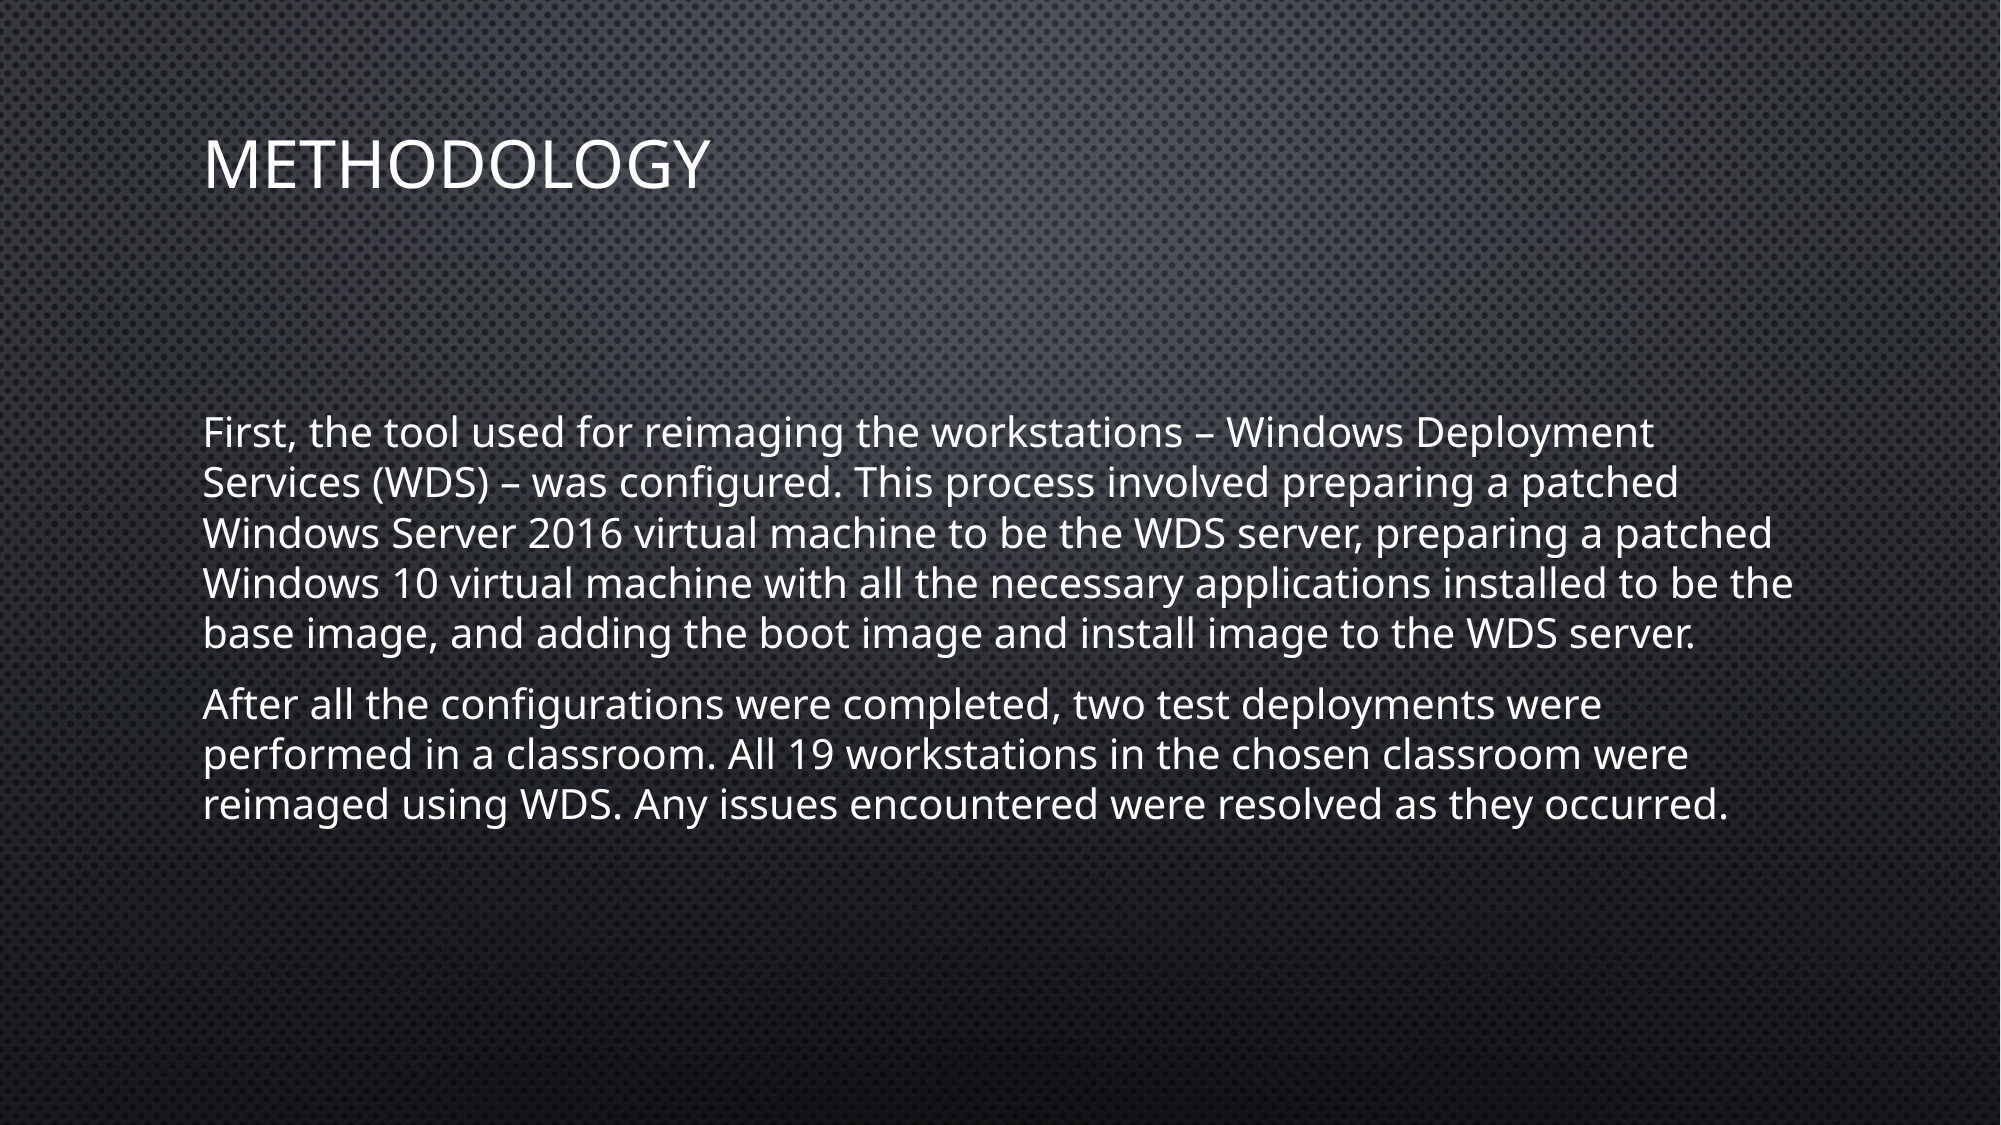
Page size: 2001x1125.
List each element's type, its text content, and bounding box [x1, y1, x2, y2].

title Methodology [187, 99, 1813, 225]
list First, the tool used for reimaging the workstations – Windows Deployment Services (WDS) – was configured. This process involved preparing a patched Windows Server 2016 virtual machine to be the WDS server, preparing a patched Windows 10 virtual machine with all the necessary applications installed to be the base image, and adding the boot image and install image to the WDS server. After all the configurations were completed, two test deployments were performed in a classroom. All 19 workstations in the chosen classroom were reimaged using WDS. Any issues encountered were resolved as they occurred. [187, 283, 1813, 950]
